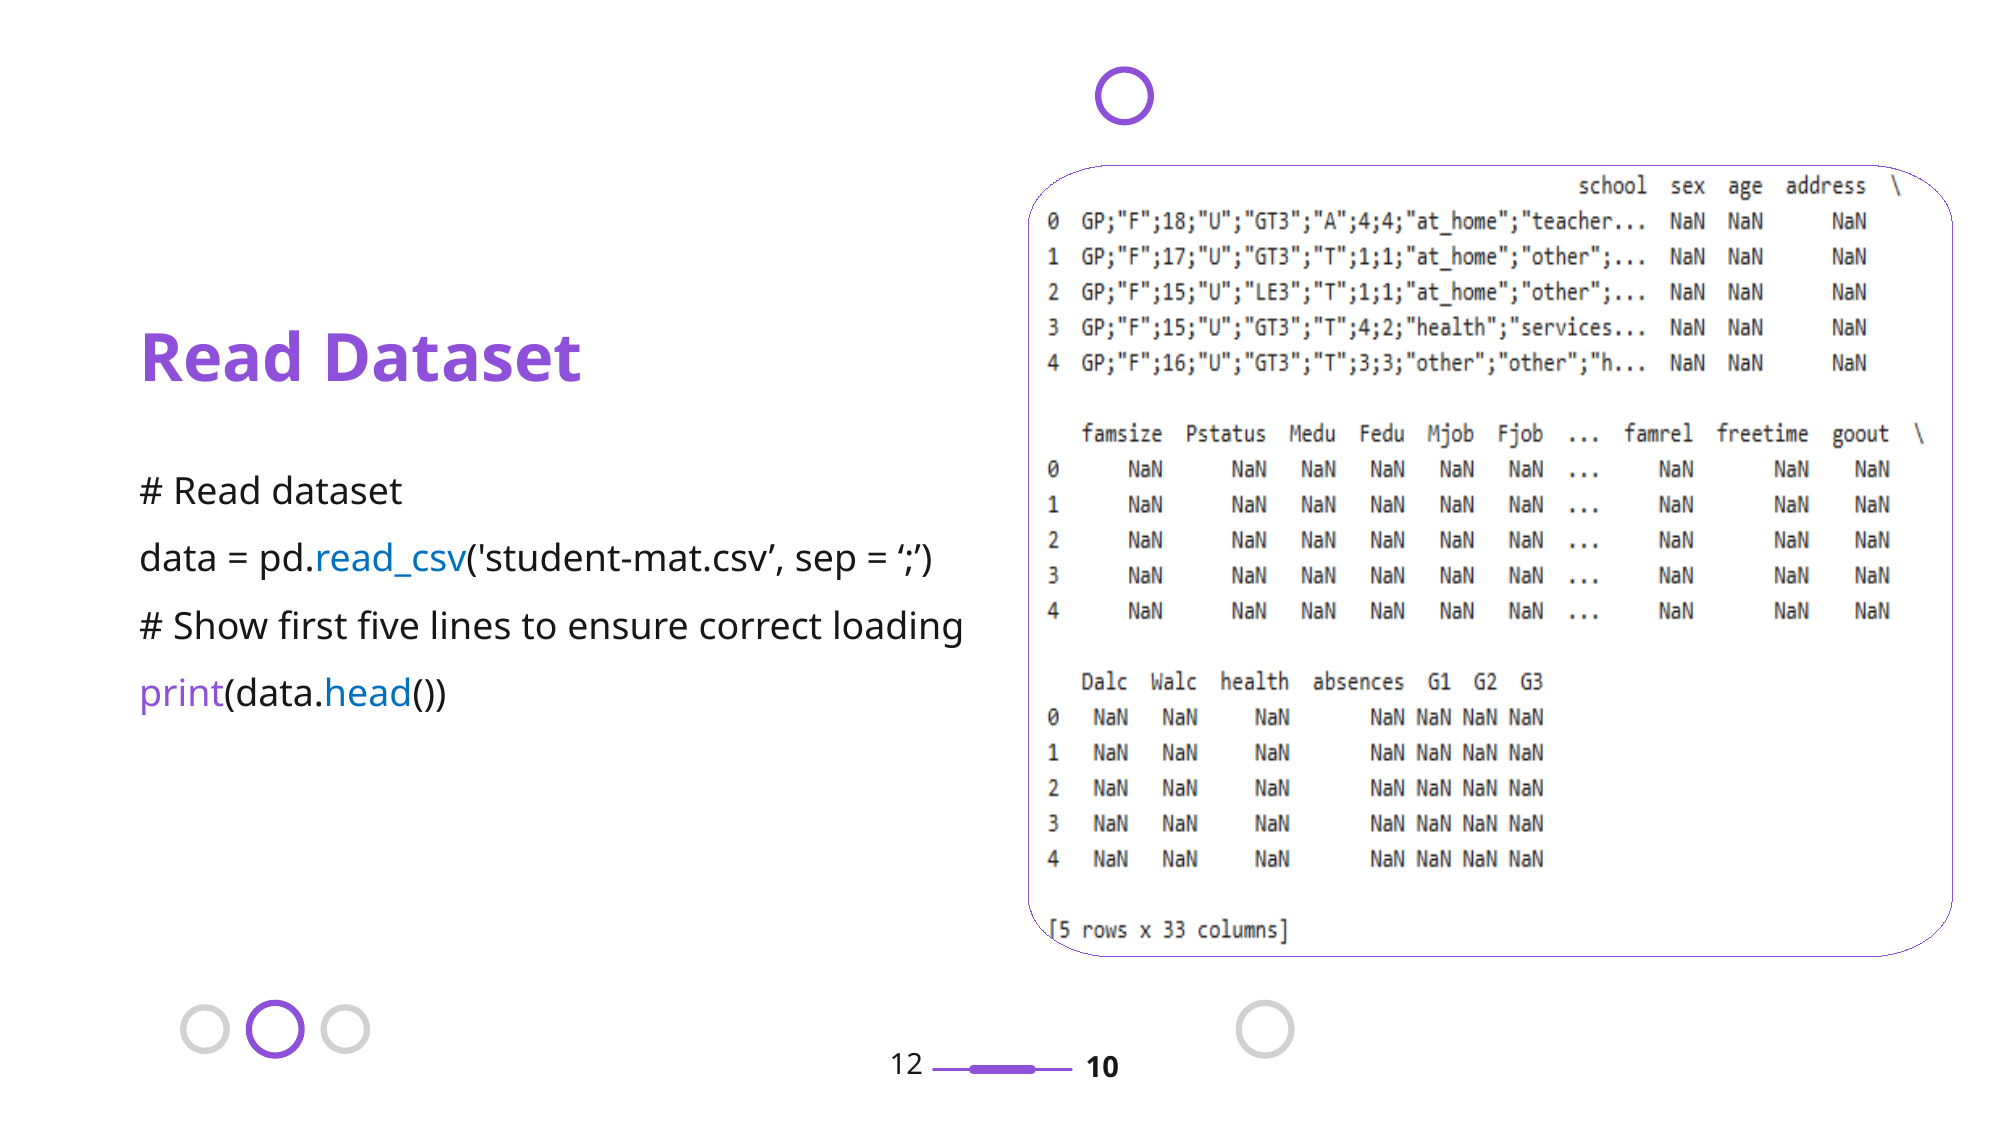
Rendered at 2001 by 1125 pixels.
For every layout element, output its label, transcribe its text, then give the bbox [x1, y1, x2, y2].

text_box [1097, 68, 1152, 124]
text_box Read Dataset [124, 307, 1000, 403]
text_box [183, 1002, 368, 1056]
text_box # Read dataset data = pd.read_csv('student-mat.csv’, sep = ‘;’) # Show first five lines to ensure correct loading print(data.head()) [124, 437, 1028, 722]
picture [1028, 165, 1953, 957]
text_box [1237, 1001, 1293, 1057]
